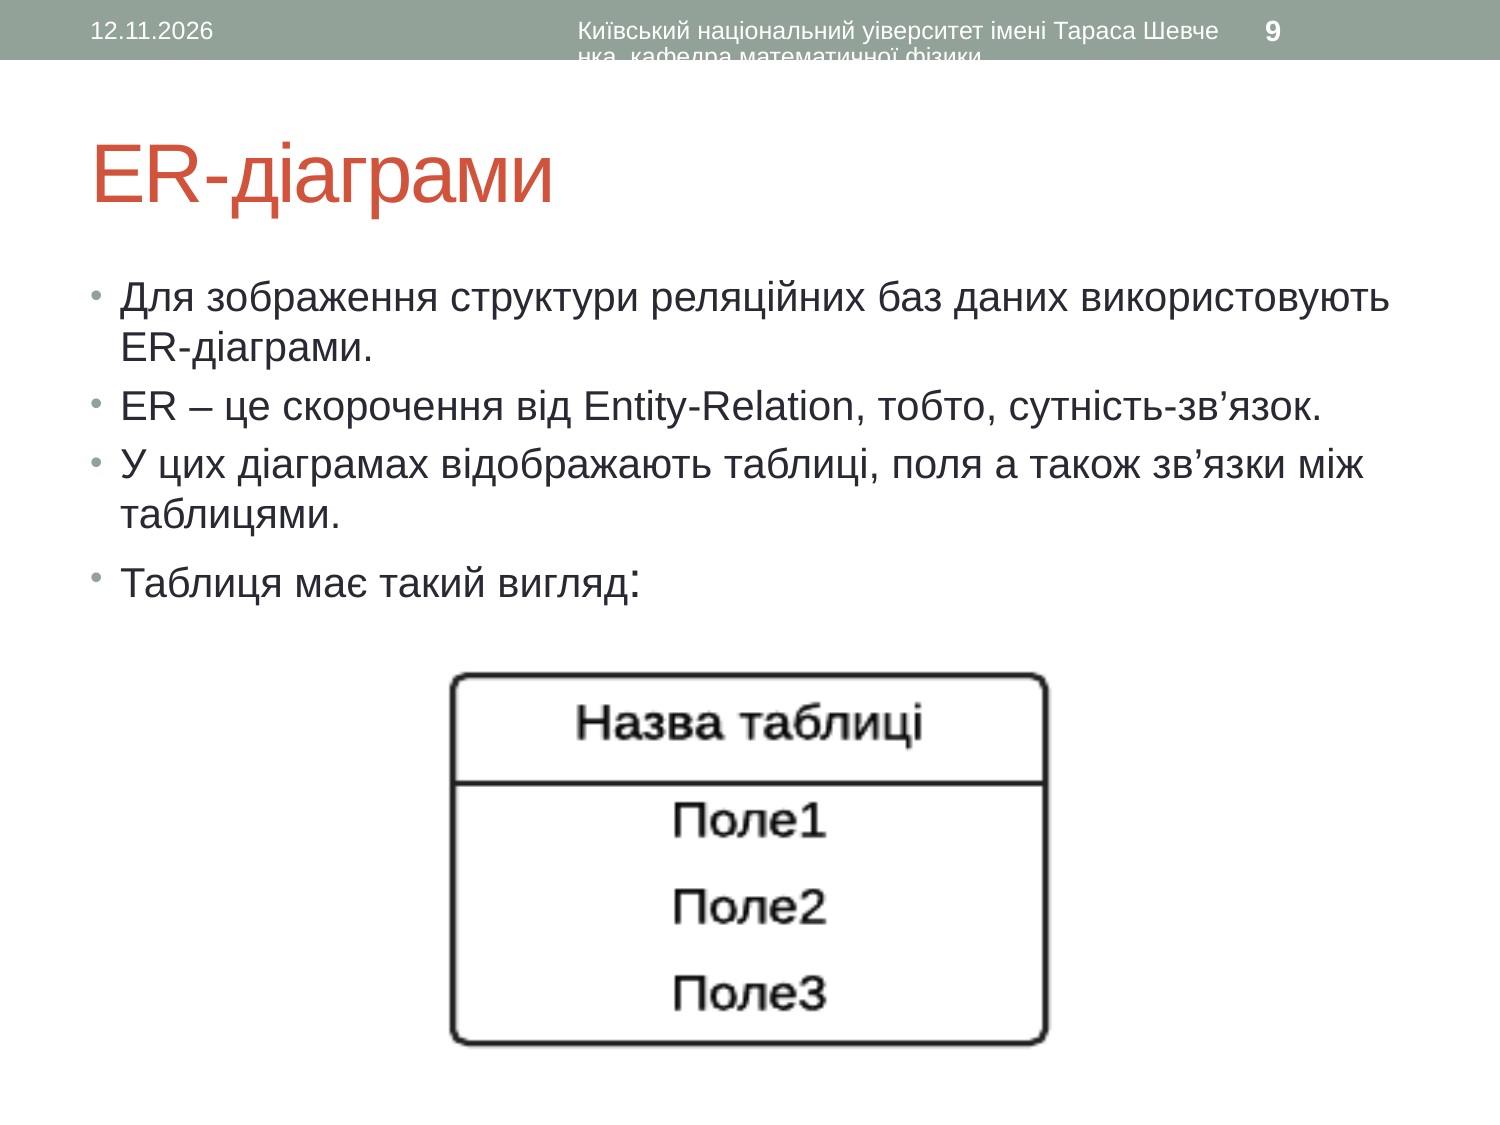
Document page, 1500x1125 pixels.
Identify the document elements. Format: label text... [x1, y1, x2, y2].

footer Київський національний уіверситет імені Тараса Шевченка, кафедра математичної фізики [562, 3, 1238, 57]
title ER-діаграми [75, 87, 1425, 250]
slide_number 9 [1250, 3, 1425, 57]
list Для зображення структури реляційних баз даних використовують ER-діаграми. ER – це скорочення від Entity-Relation, тобто, сутність-зв’язок. У цих діаграмах відображають таблиці, поля а також зв’язки між таблицями. Таблиця має такий вигляд: [75, 262, 1425, 1063]
picture [424, 657, 1076, 1063]
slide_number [75, 3, 550, 57]
